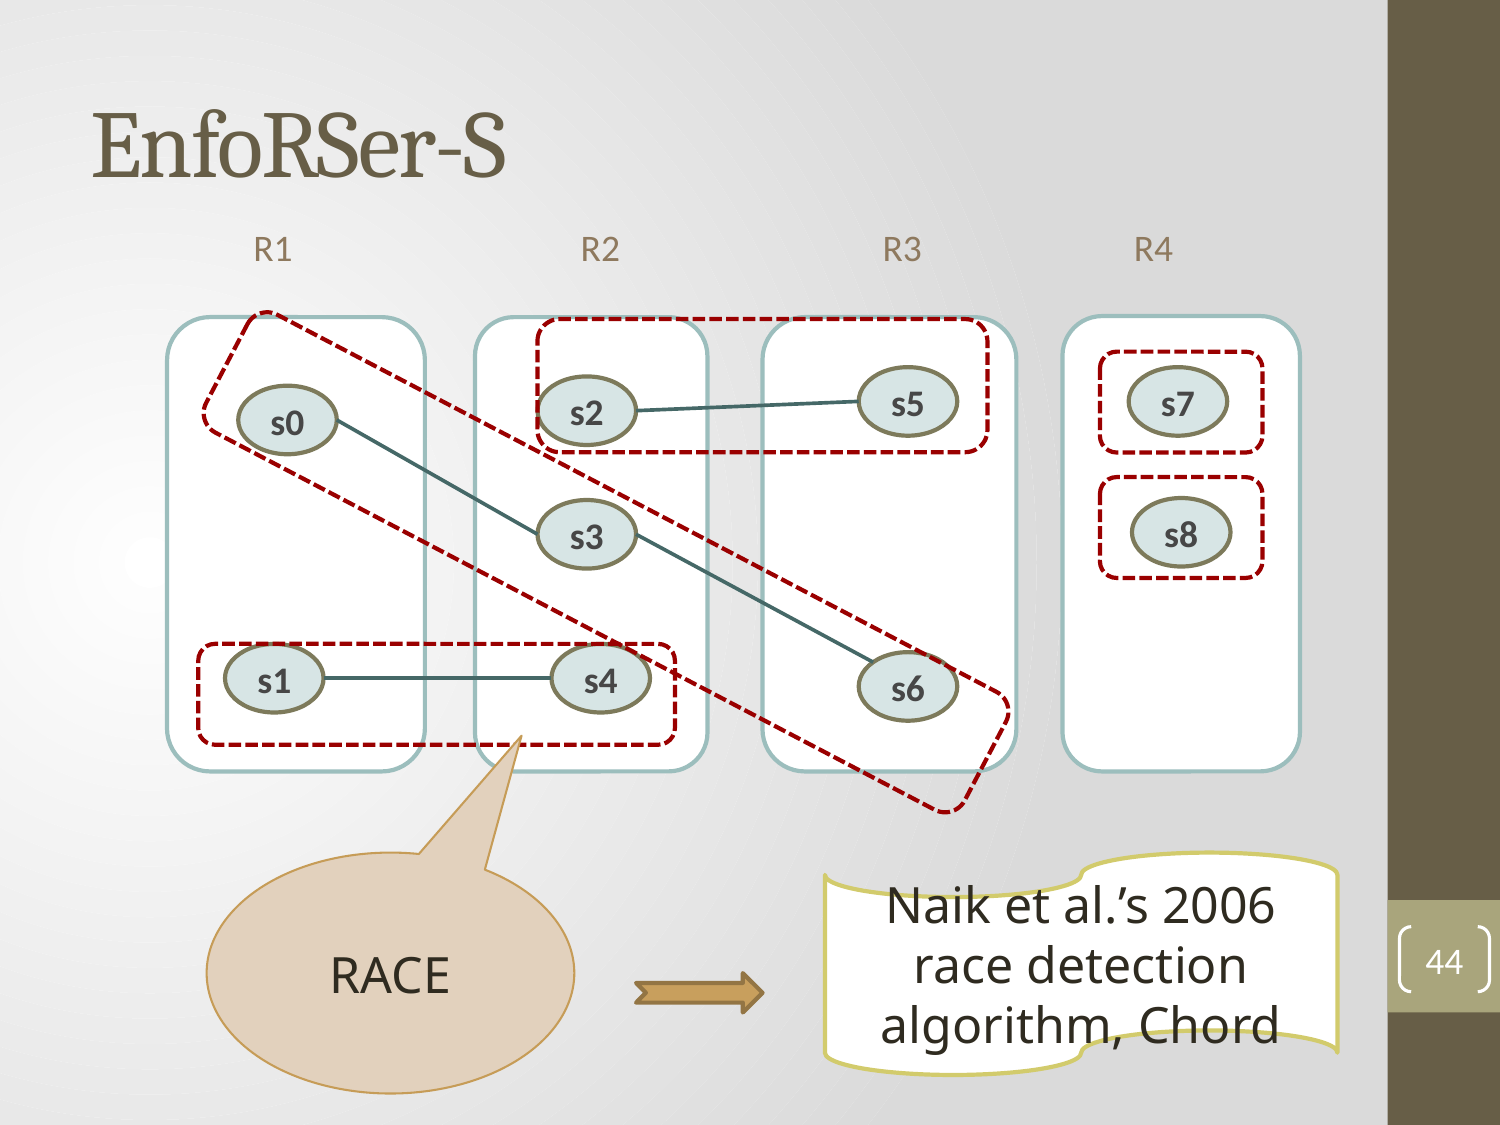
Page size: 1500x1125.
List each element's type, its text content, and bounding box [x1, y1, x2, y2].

text_box [1097, 474, 1265, 581]
text_box [678, 631, 1011, 815]
text_box s6 [927, 652, 949, 664]
text_box s9 [328, 673, 555, 682]
text_box RACE [205, 734, 576, 1095]
text_box [472, 569, 610, 643]
title EnfoRSer-S [75, 45, 1325, 233]
text_box [513, 678, 710, 774]
text_box Naik et al.’s 2006 race detection algorithm, Chord [822, 850, 1340, 1078]
text_box R1 R2 R3 R4 [238, 216, 1250, 277]
text_box [196, 641, 678, 747]
text_box [1097, 349, 1265, 455]
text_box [635, 533, 874, 663]
slide_number 44 [1397, 925, 1492, 994]
text_box [475, 745, 509, 768]
text_box [417, 454, 685, 643]
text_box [336, 419, 538, 535]
text_box [760, 722, 862, 774]
text_box [472, 315, 678, 412]
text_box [635, 400, 860, 412]
text_box [1060, 313, 1303, 774]
text_box [201, 310, 467, 497]
text_box [634, 971, 765, 1015]
text_box [164, 314, 427, 774]
text_box [760, 314, 1019, 773]
text_box [548, 452, 710, 526]
text_box [535, 316, 990, 455]
